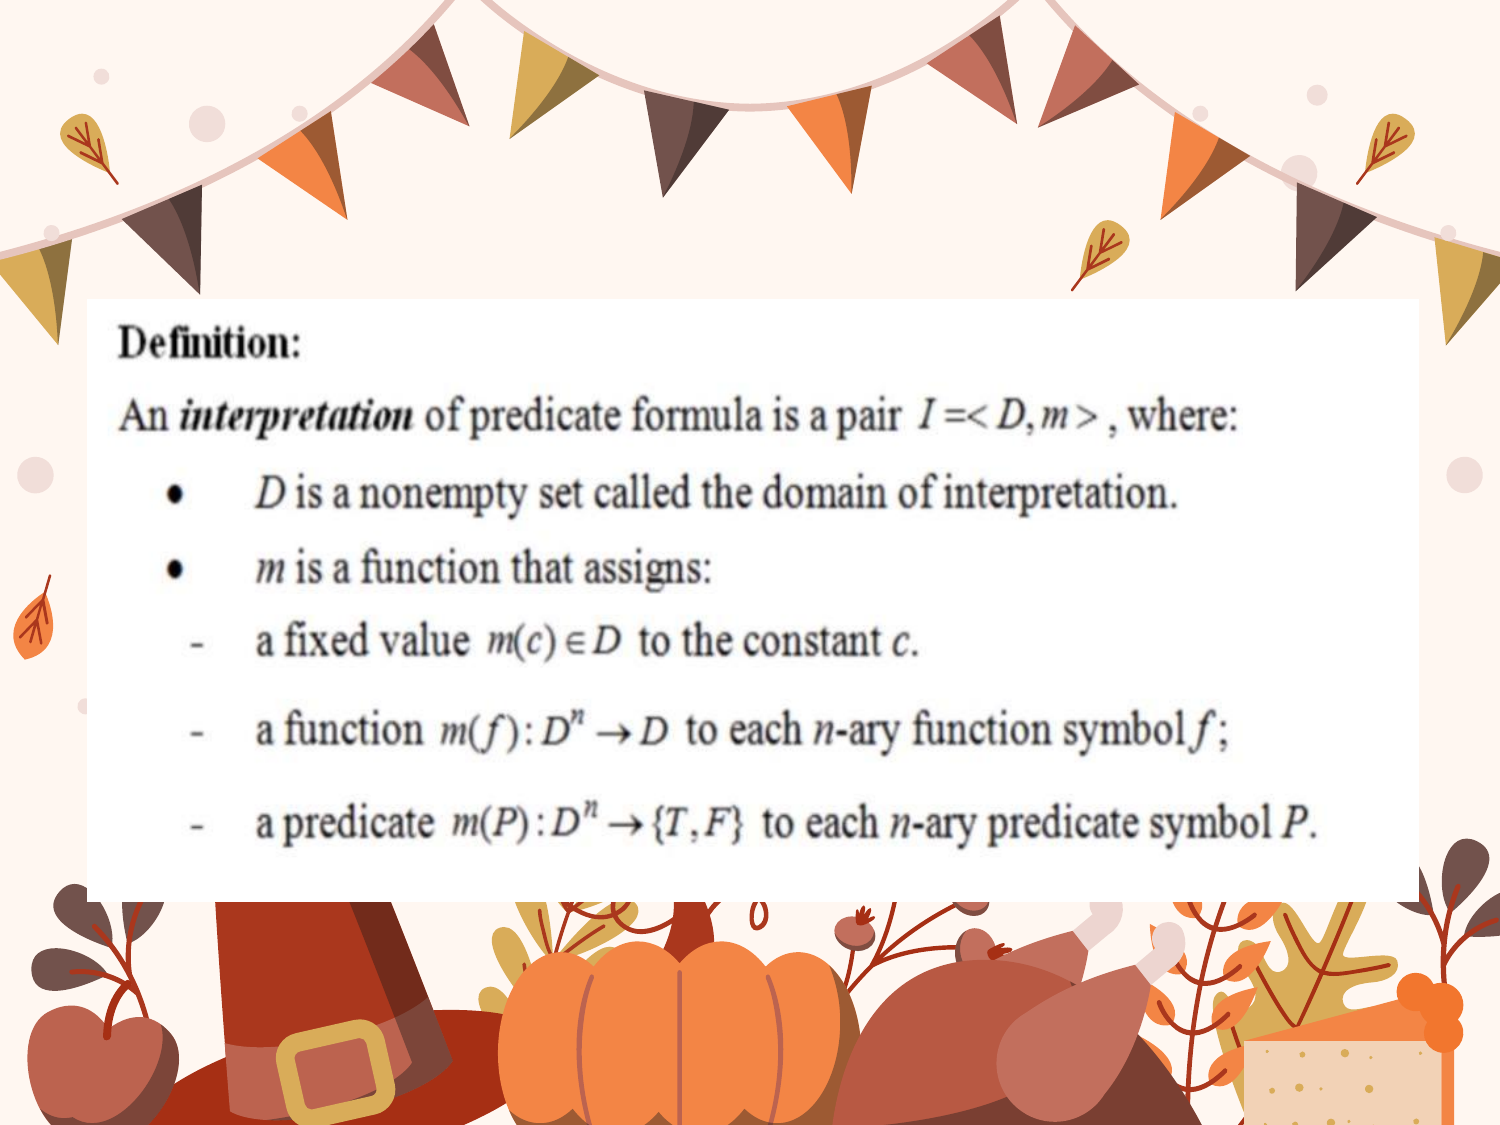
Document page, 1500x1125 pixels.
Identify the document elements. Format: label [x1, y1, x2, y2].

text_box [6, 979, 199, 1125]
text_box [1216, 910, 1288, 1125]
picture [87, 299, 1419, 902]
text_box [497, 910, 825, 1125]
text_box [30, 869, 186, 978]
text_box [77, 699, 82, 714]
text_box [1291, 910, 1402, 971]
text_box [830, 910, 1212, 1125]
text_box [1243, 972, 1470, 1125]
text_box [0, 0, 1500, 346]
text_box [1070, 219, 1156, 292]
text_box [34, 113, 120, 186]
text_box [0, 574, 72, 661]
text_box [1446, 456, 1483, 494]
text_box [1405, 838, 1500, 1038]
text_box [1355, 113, 1441, 186]
text_box [17, 456, 54, 494]
text_box [191, 910, 492, 1125]
